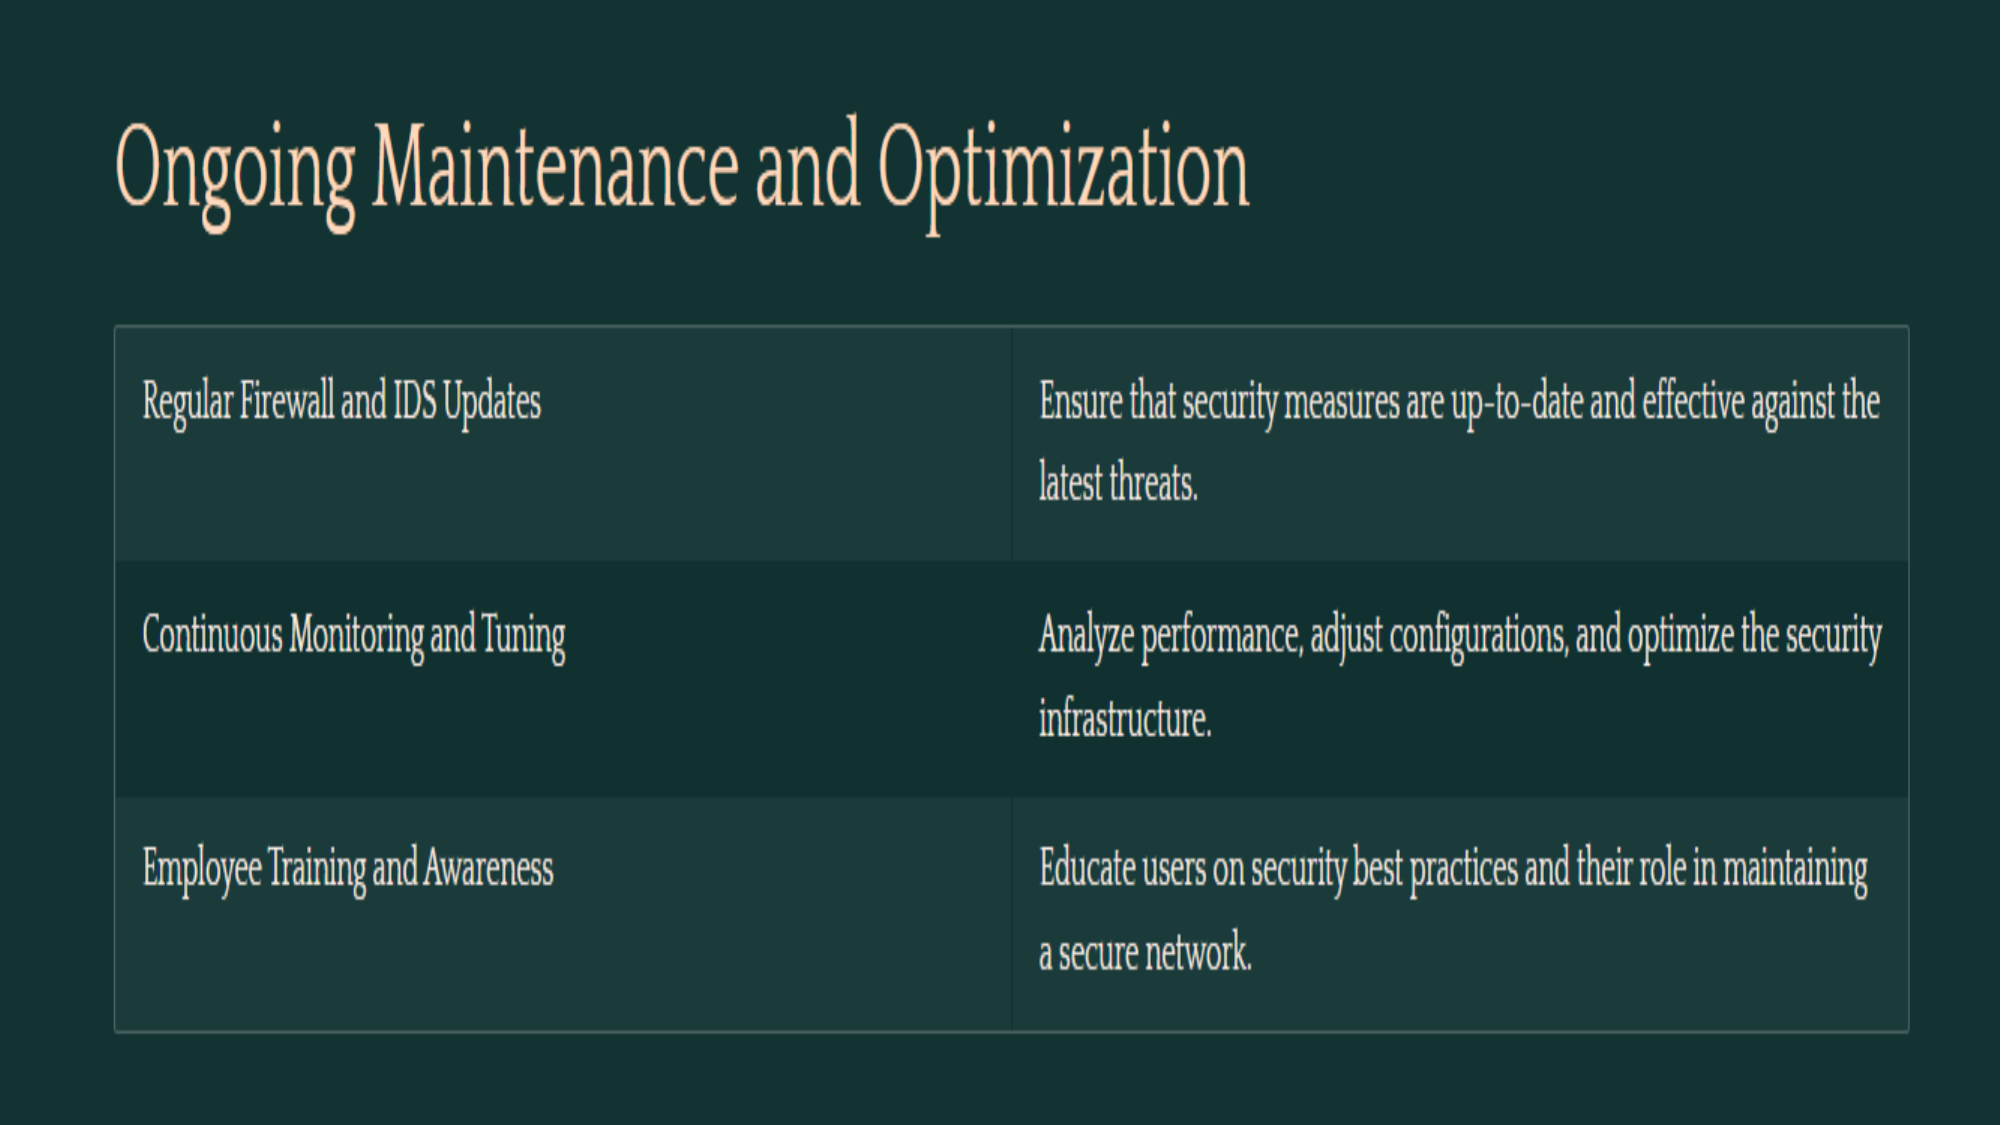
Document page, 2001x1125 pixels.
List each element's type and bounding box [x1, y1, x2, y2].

list [0, 0, 2000, 1125]
